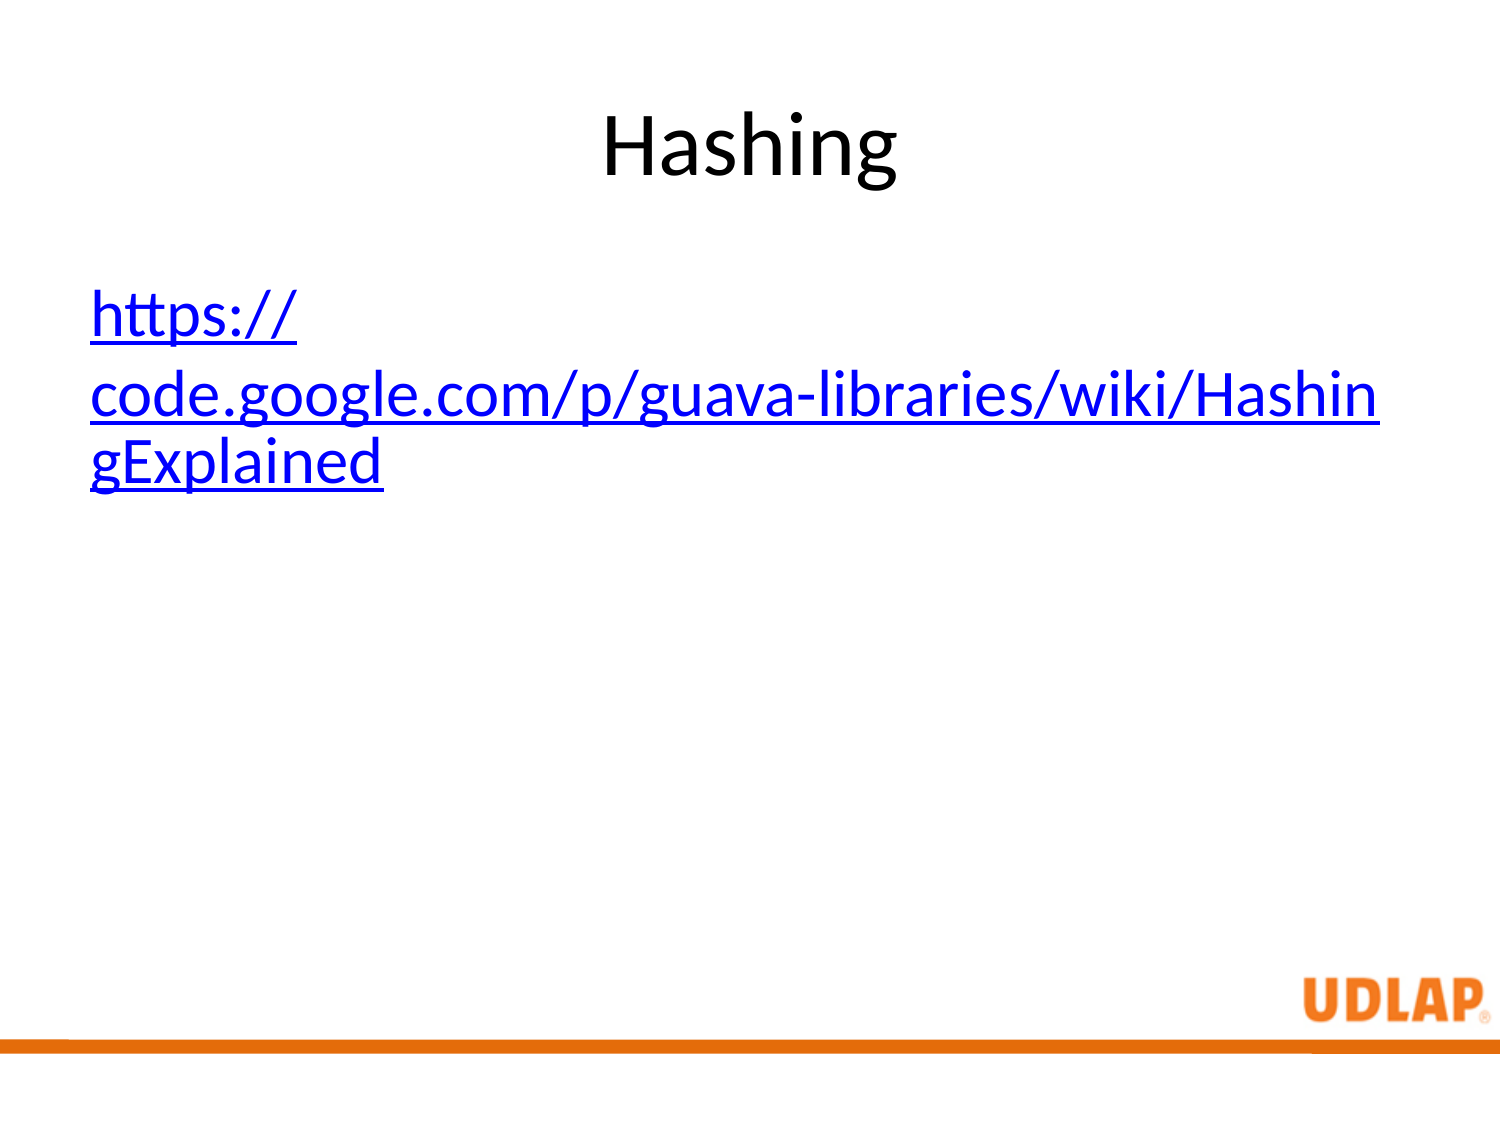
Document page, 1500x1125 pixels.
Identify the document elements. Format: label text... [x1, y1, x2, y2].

title Hashing [75, 45, 1425, 233]
list https://code.google.com/p/guava-libraries/wiki/HashingExplained [75, 262, 1425, 1005]
picture [1290, 968, 1500, 1036]
